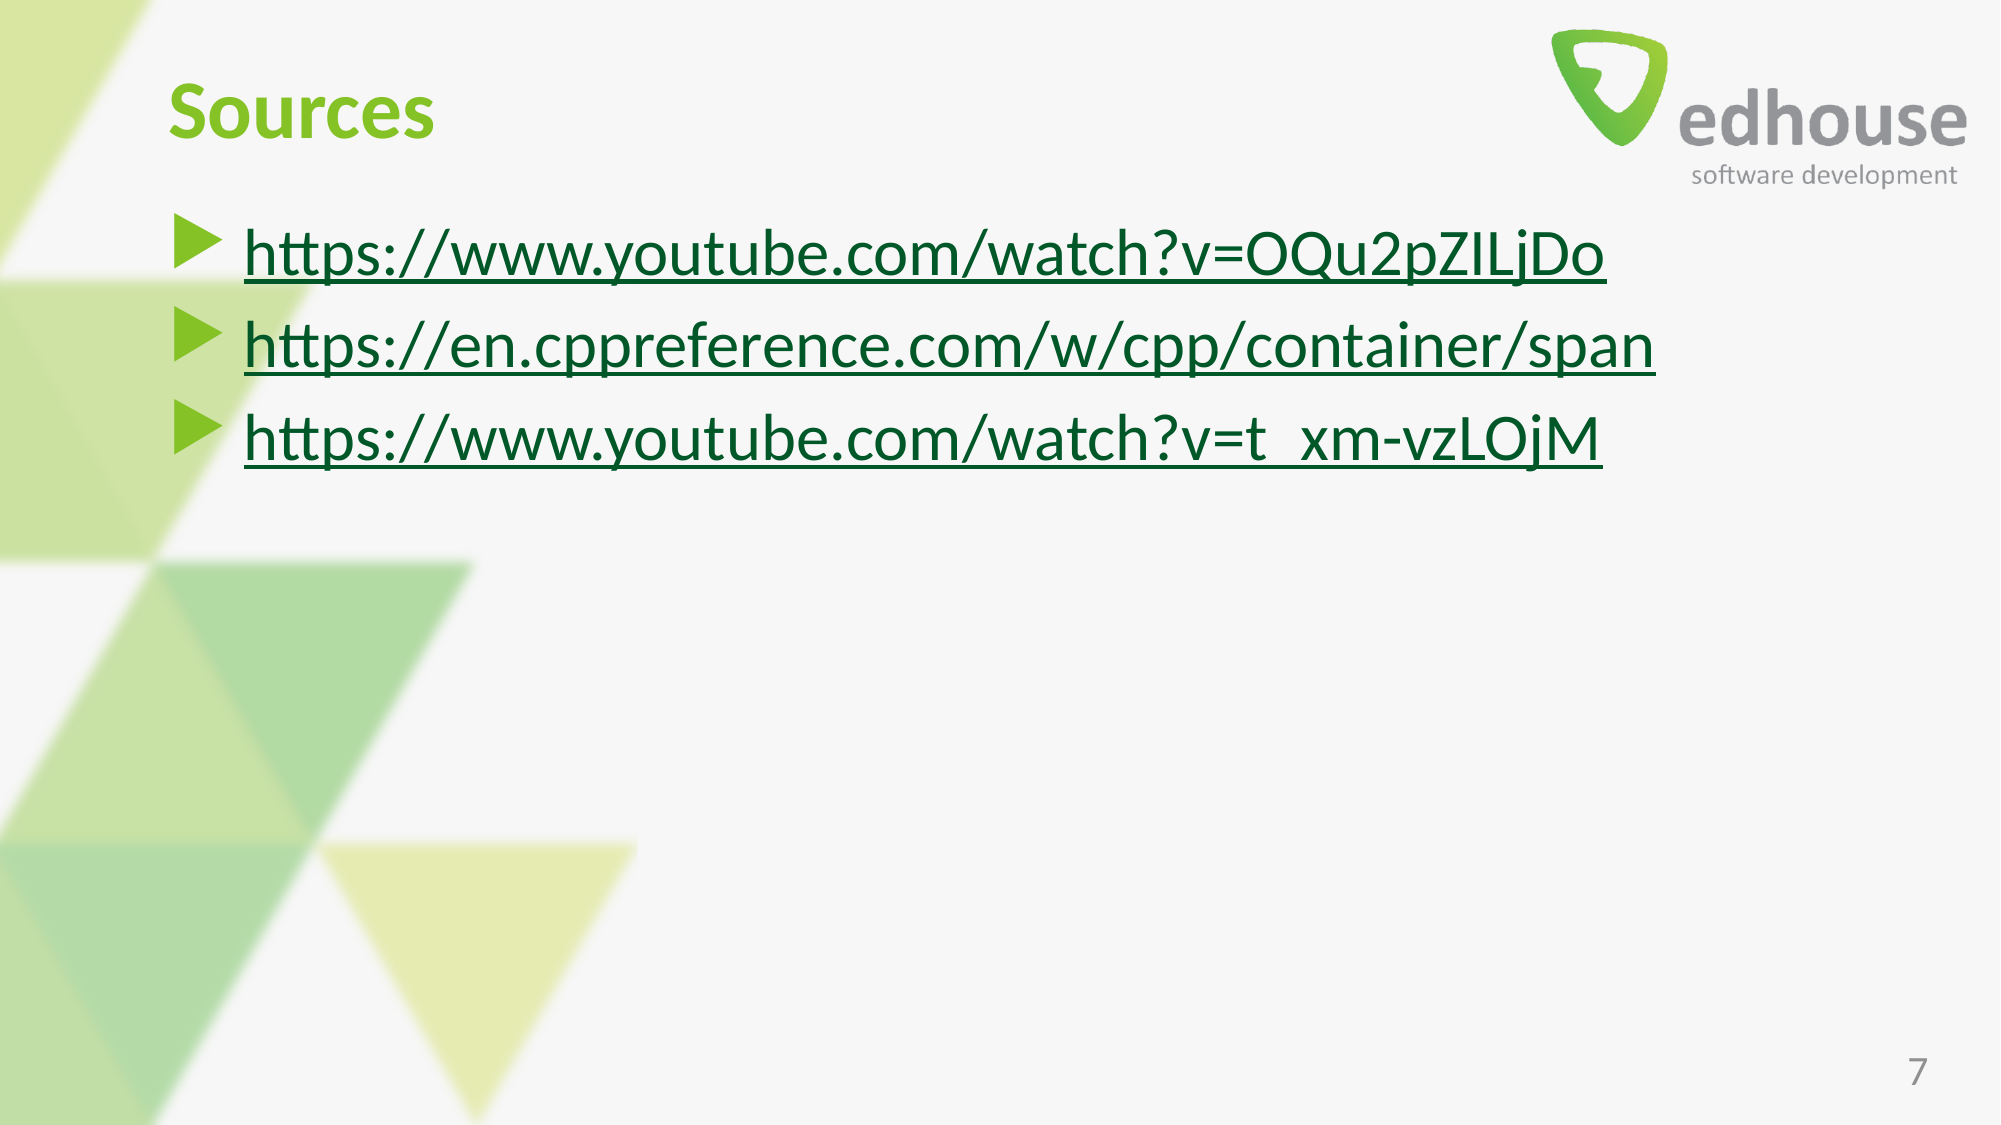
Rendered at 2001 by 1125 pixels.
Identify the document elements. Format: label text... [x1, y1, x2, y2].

picture [0, 0, 638, 1125]
picture [1452, 0, 2001, 286]
slide_number 7 [1862, 1038, 1944, 1099]
title Sources [153, 57, 1292, 167]
list https://www.youtube.com/watch?v=OQu2pZILjDo https://en.cppreference.com/w/cpp/container/span https://www.youtube.com/watch?v=t_xm-vzLOjM [153, 210, 1863, 1039]
